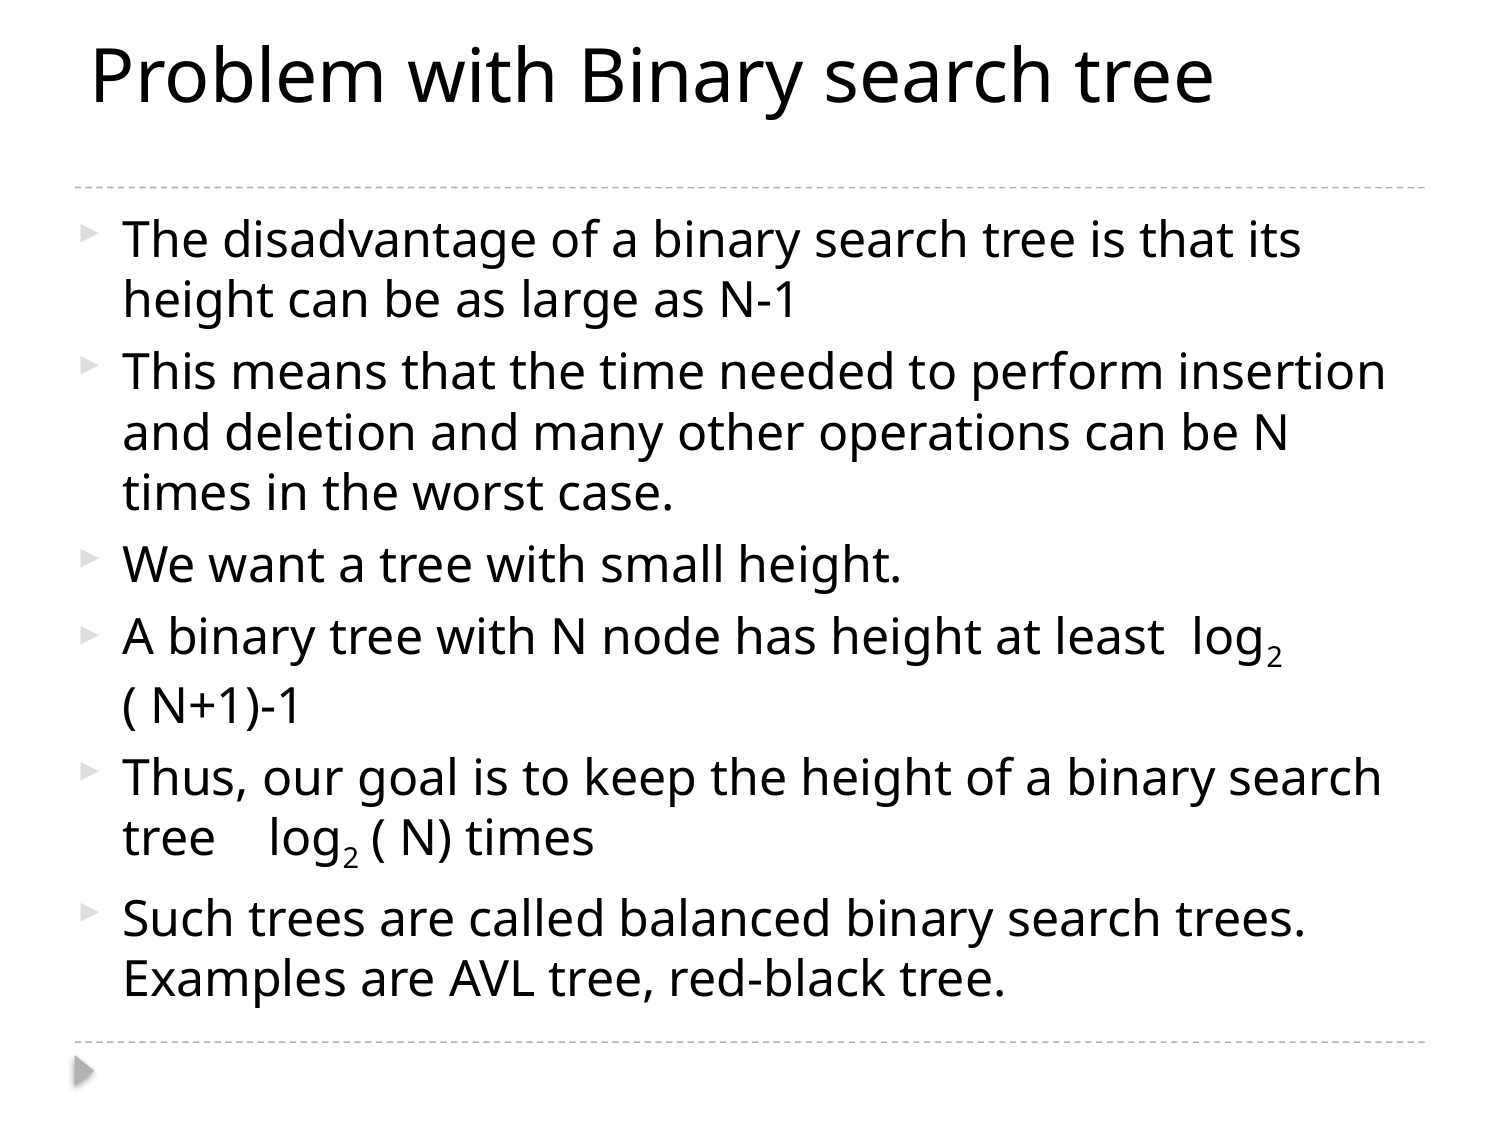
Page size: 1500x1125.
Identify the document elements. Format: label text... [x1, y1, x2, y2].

list The disadvantage of a binary search tree is that its height can be as large as N-1 This means that the time needed to perform insertion and deletion and many other operations can be N times in the worst case. We want a tree with small height. A binary tree with N node has height at least log2 ( N+1)-1 Thus, our goal is to keep the height of a binary search tree log2 ( N) times Such trees are called balanced binary search trees. Examples are AVL tree, red-black tree. [62, 200, 1425, 1025]
title Problem with Binary search tree [75, 45, 1425, 125]
